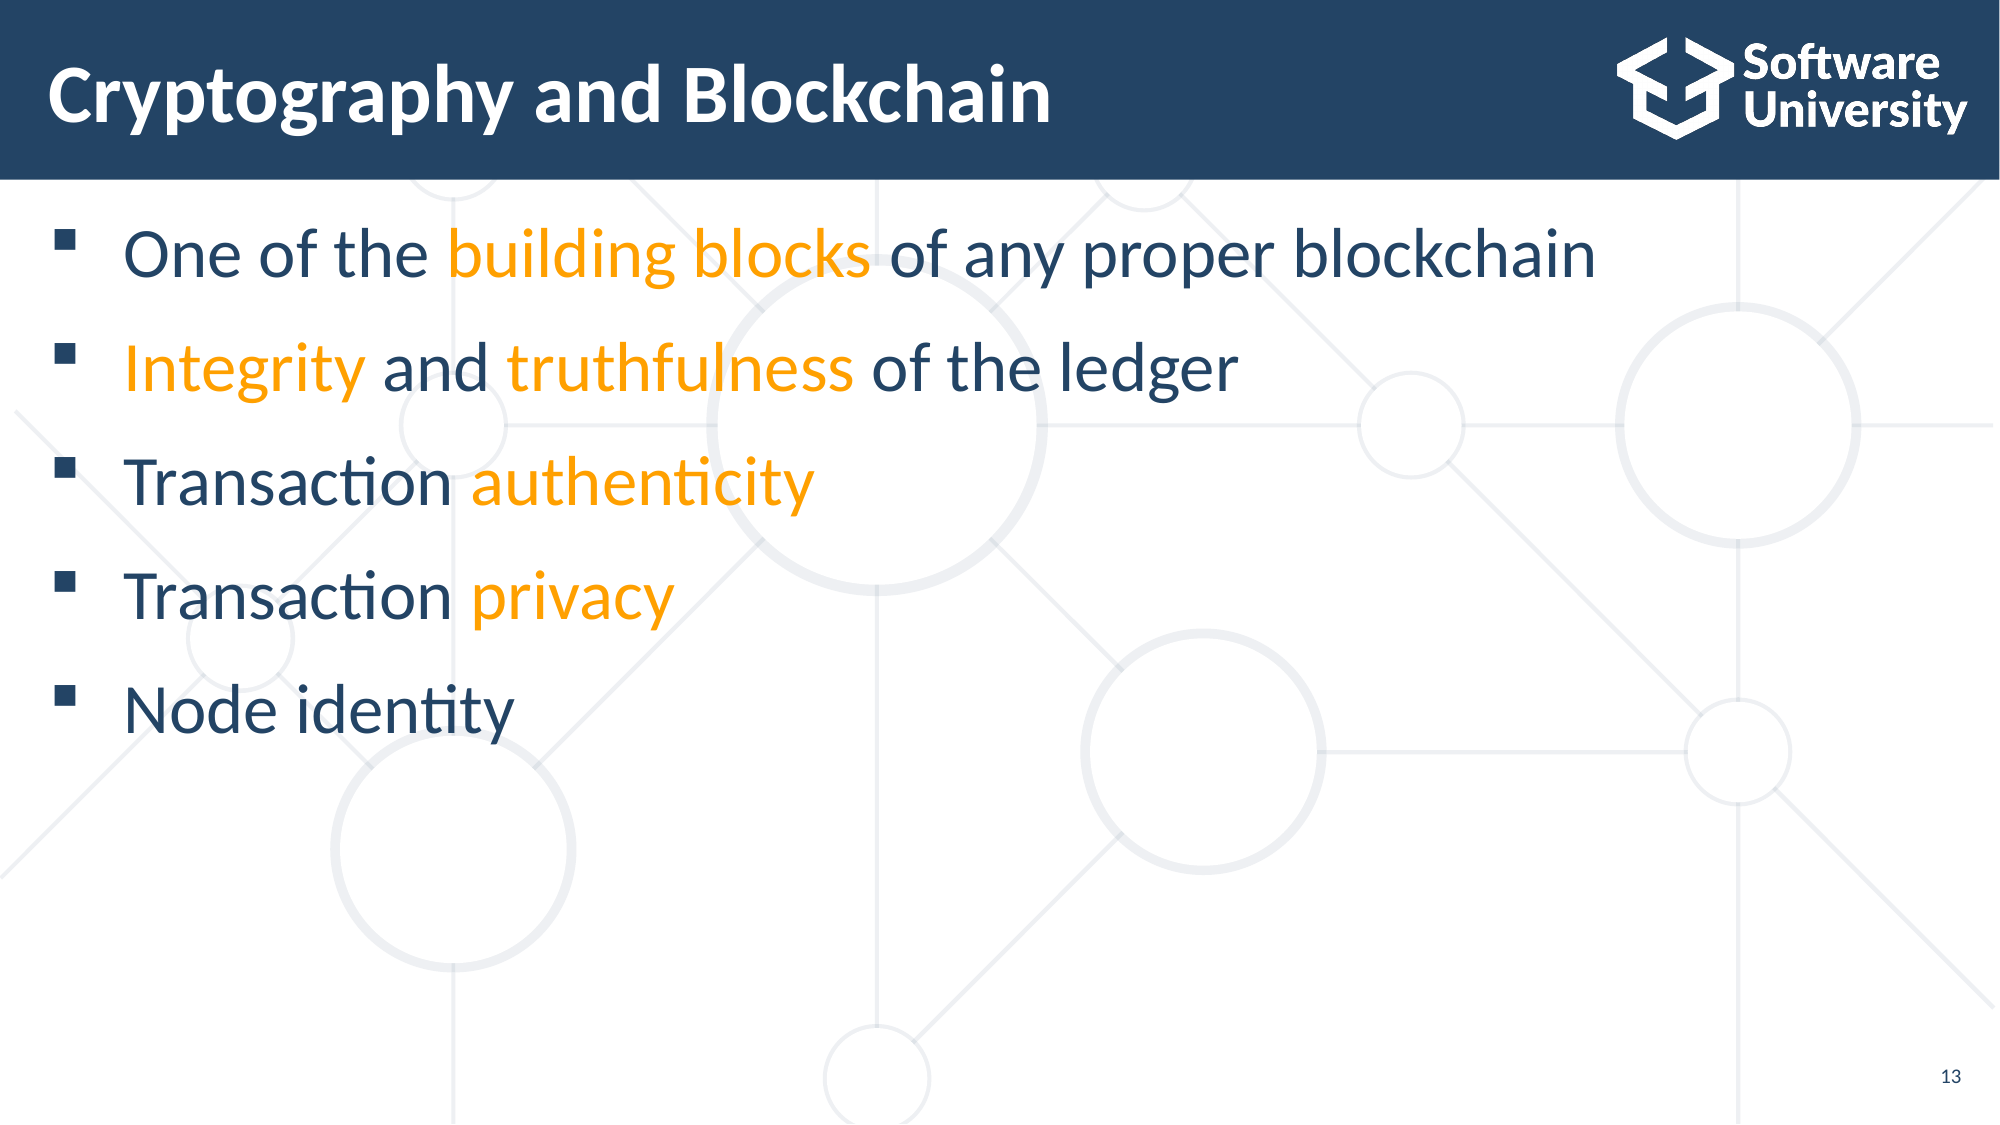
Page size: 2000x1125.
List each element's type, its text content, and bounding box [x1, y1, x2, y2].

title Cryptography and Blockchain [31, 16, 1591, 162]
list One of the building blocks of any proper blockchain Integrity and truthfulness of the ledger Transaction authenticity Transaction privacy Node identity [31, 196, 1970, 1050]
picture [1617, 37, 1968, 140]
slide_number 13 [1896, 1049, 1968, 1101]
